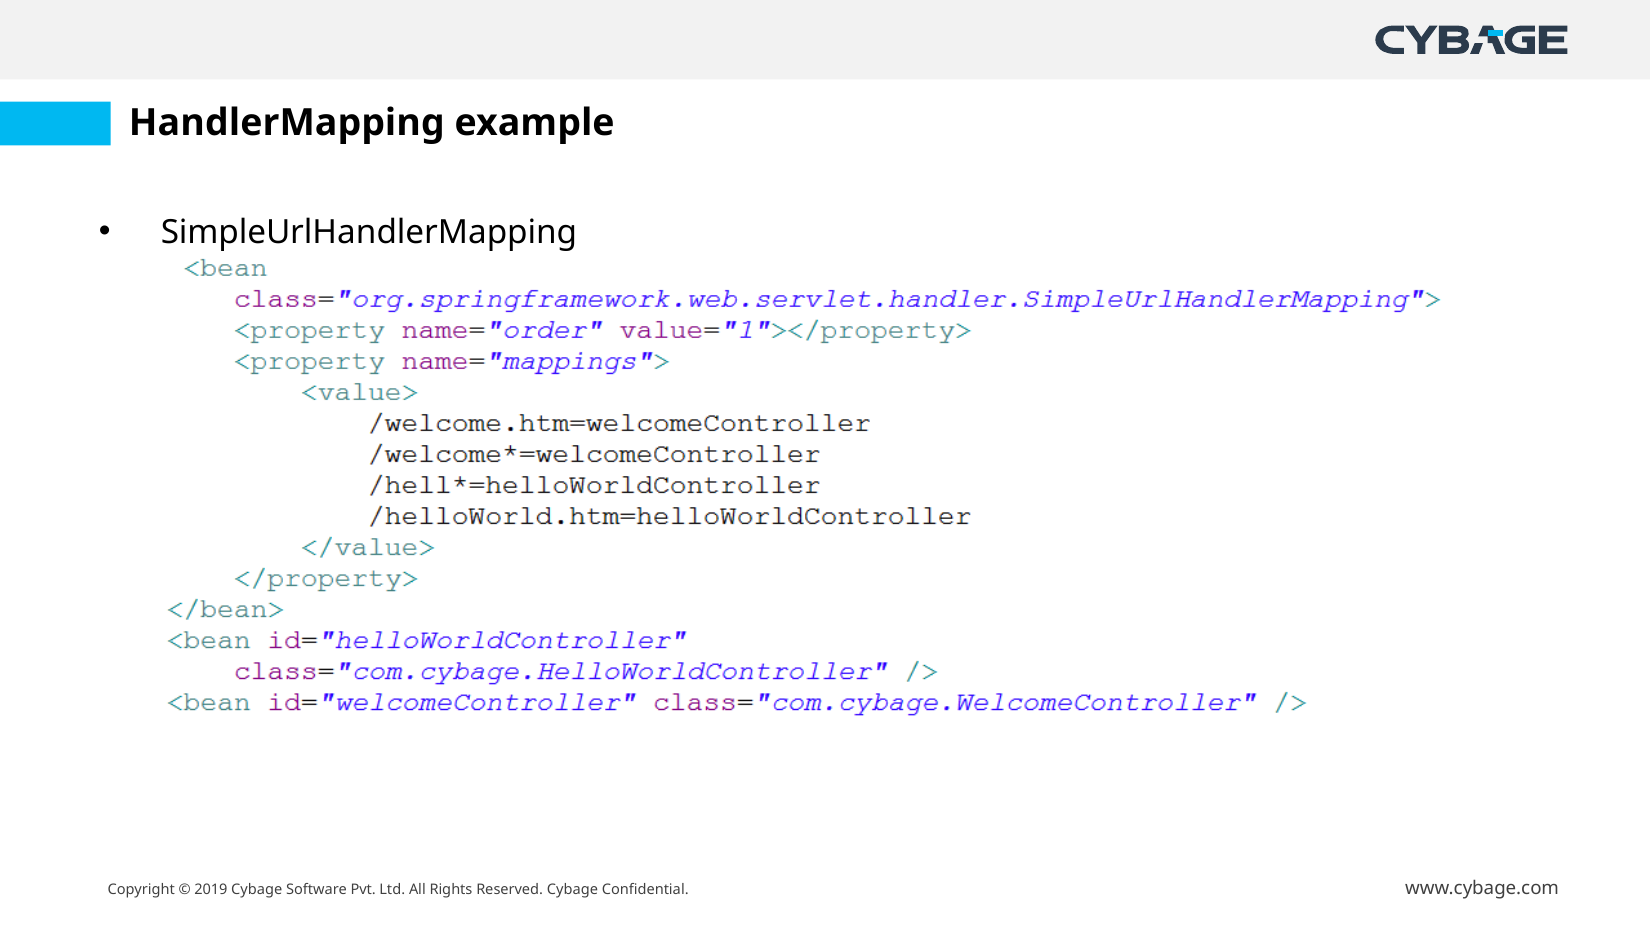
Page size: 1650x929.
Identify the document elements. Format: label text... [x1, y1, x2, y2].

picture [154, 254, 1455, 740]
title HandlerMapping example [112, 89, 1598, 171]
list SimpleUrlHandlerMapping [82, 201, 1568, 815]
